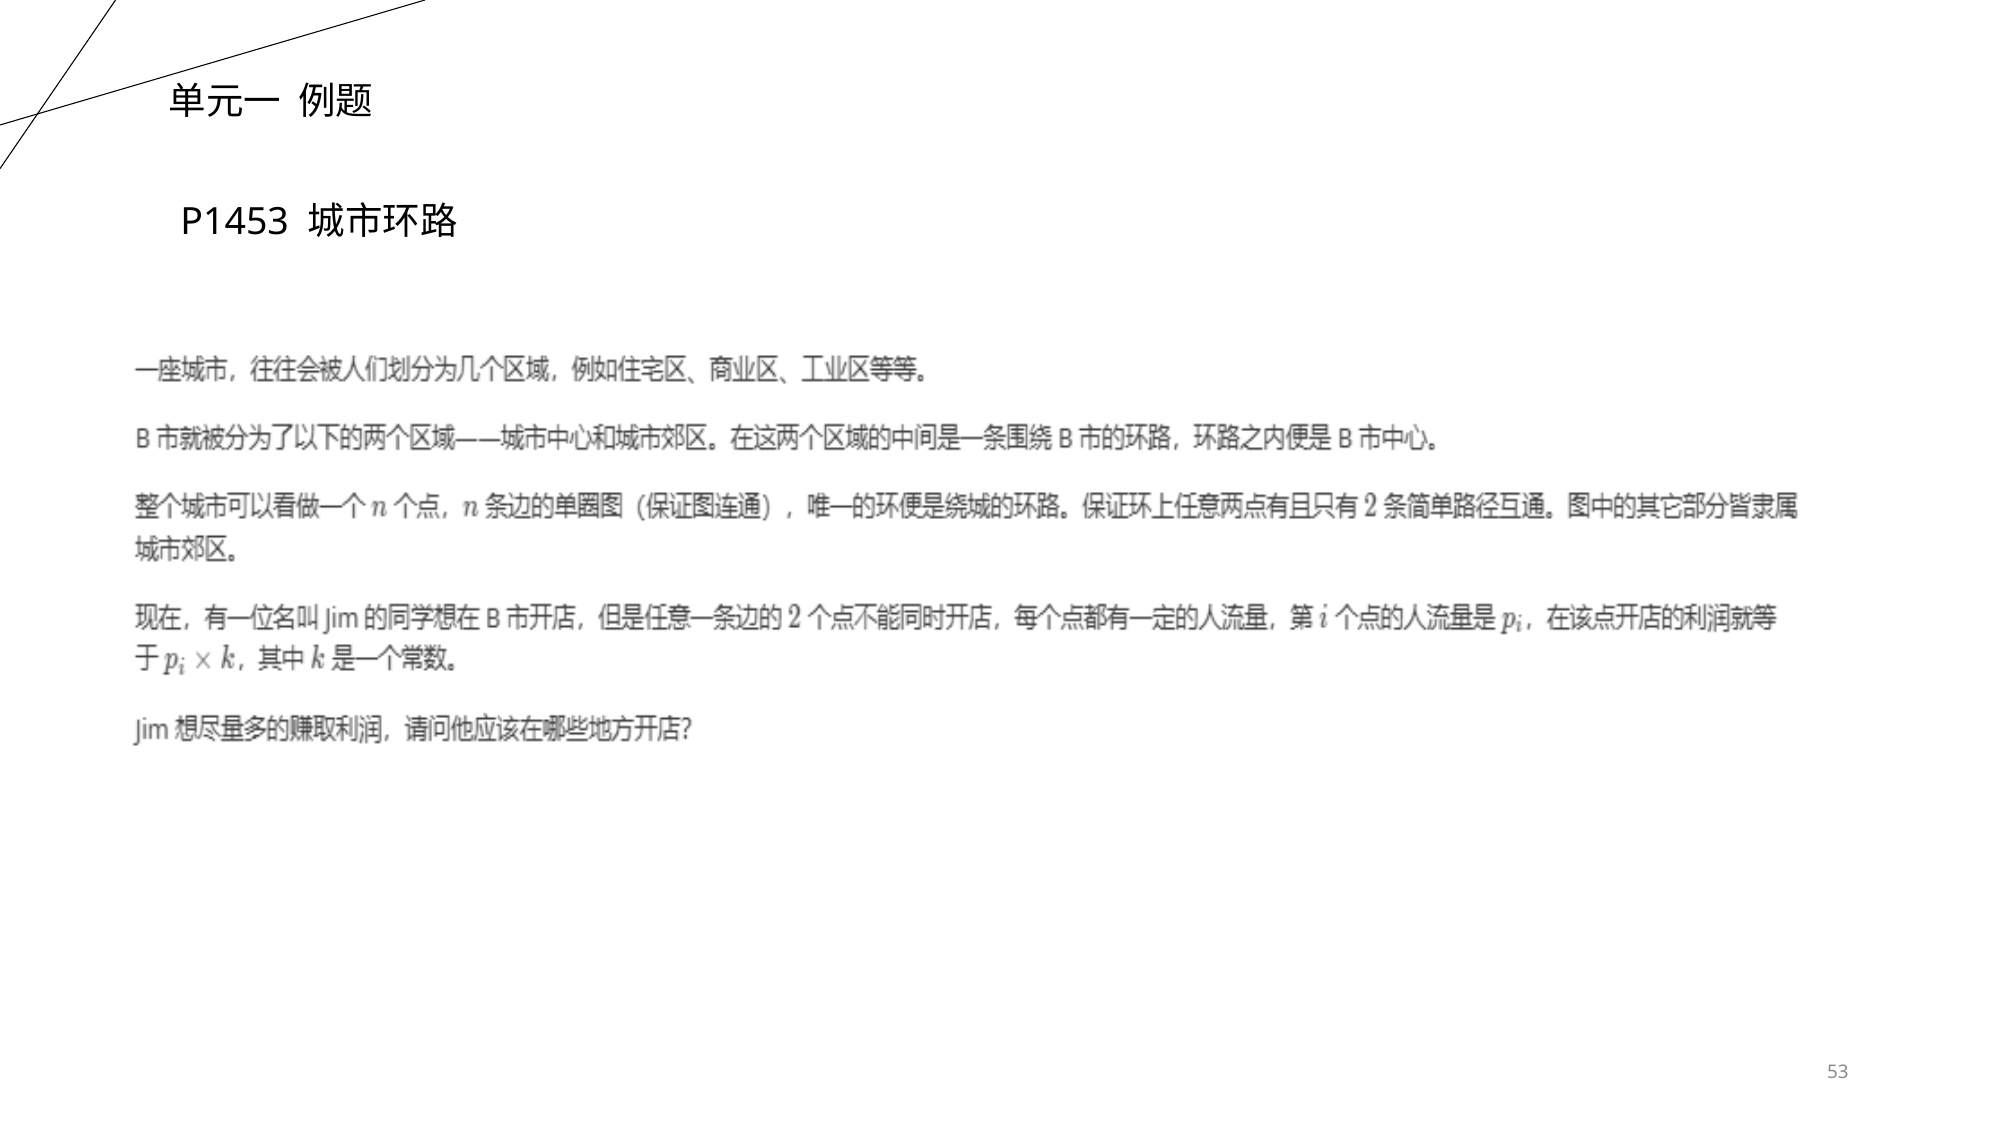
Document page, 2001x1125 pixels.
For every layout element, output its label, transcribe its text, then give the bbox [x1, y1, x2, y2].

picture [118, 339, 1812, 763]
text_box P1453 城市环路 [165, 189, 709, 250]
text_box 单元一 例题 [154, 69, 886, 130]
slide_number 53 [1701, 1042, 1864, 1103]
